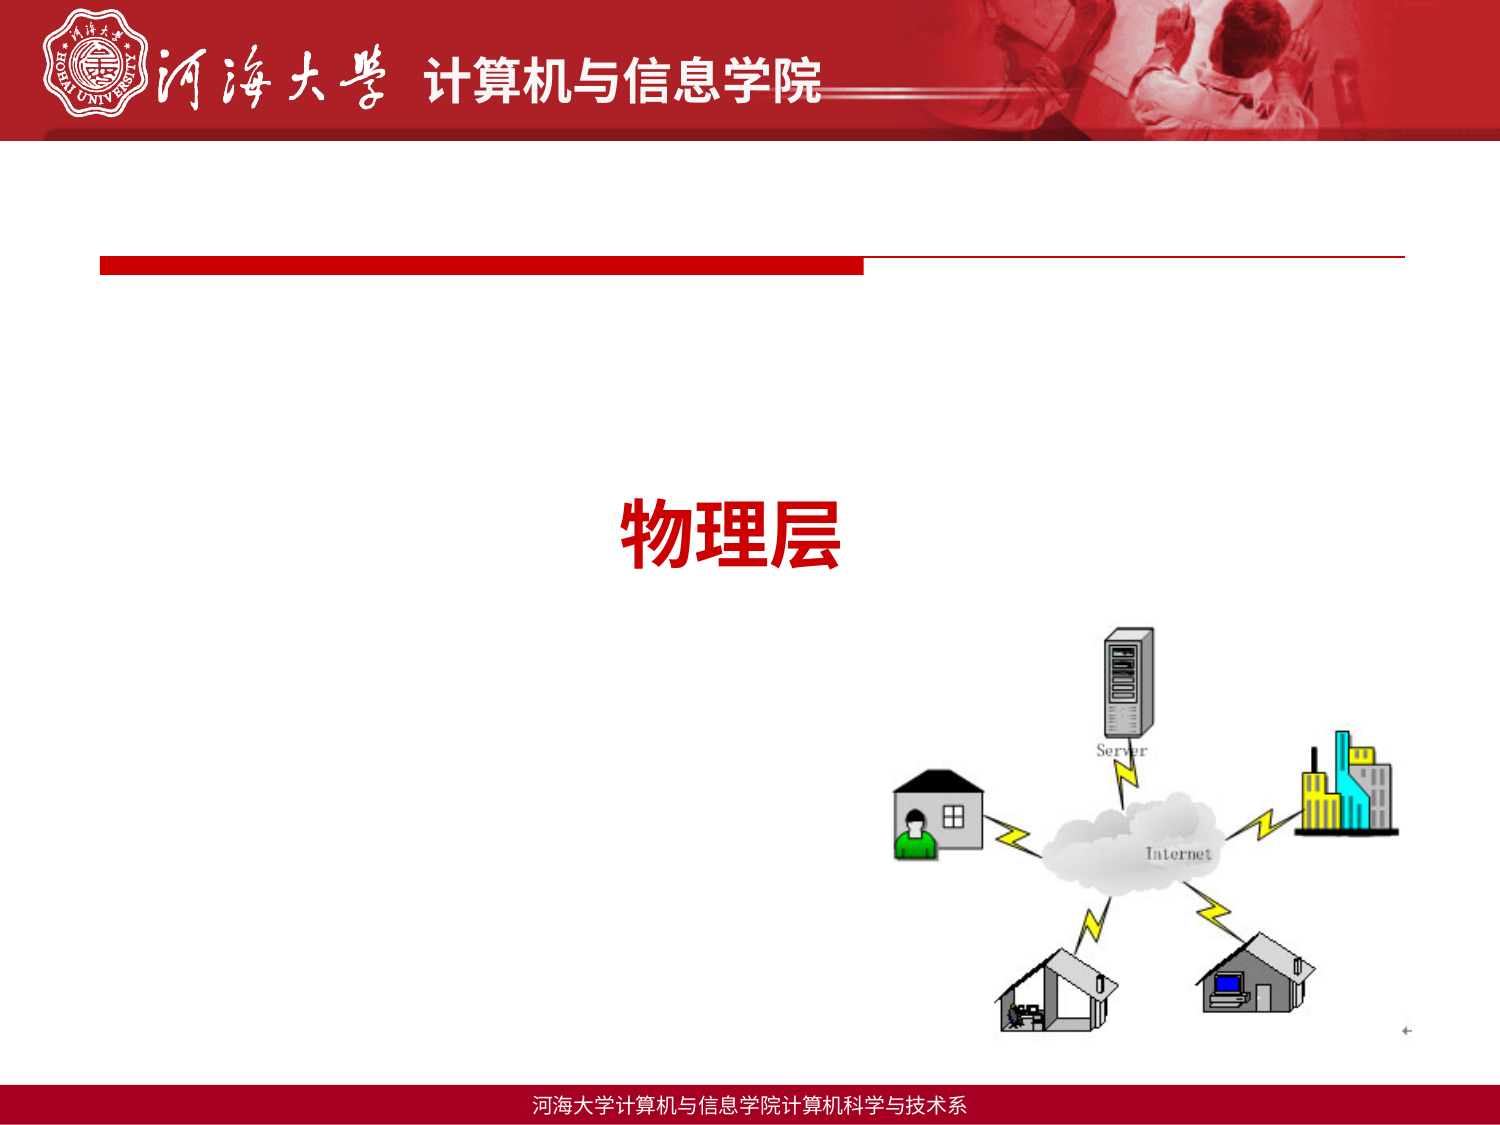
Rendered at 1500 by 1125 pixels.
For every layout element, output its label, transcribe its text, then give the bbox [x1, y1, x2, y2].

text_box 物理层 [419, 479, 1046, 585]
picture [0, 0, 1500, 141]
picture [891, 621, 1412, 1056]
